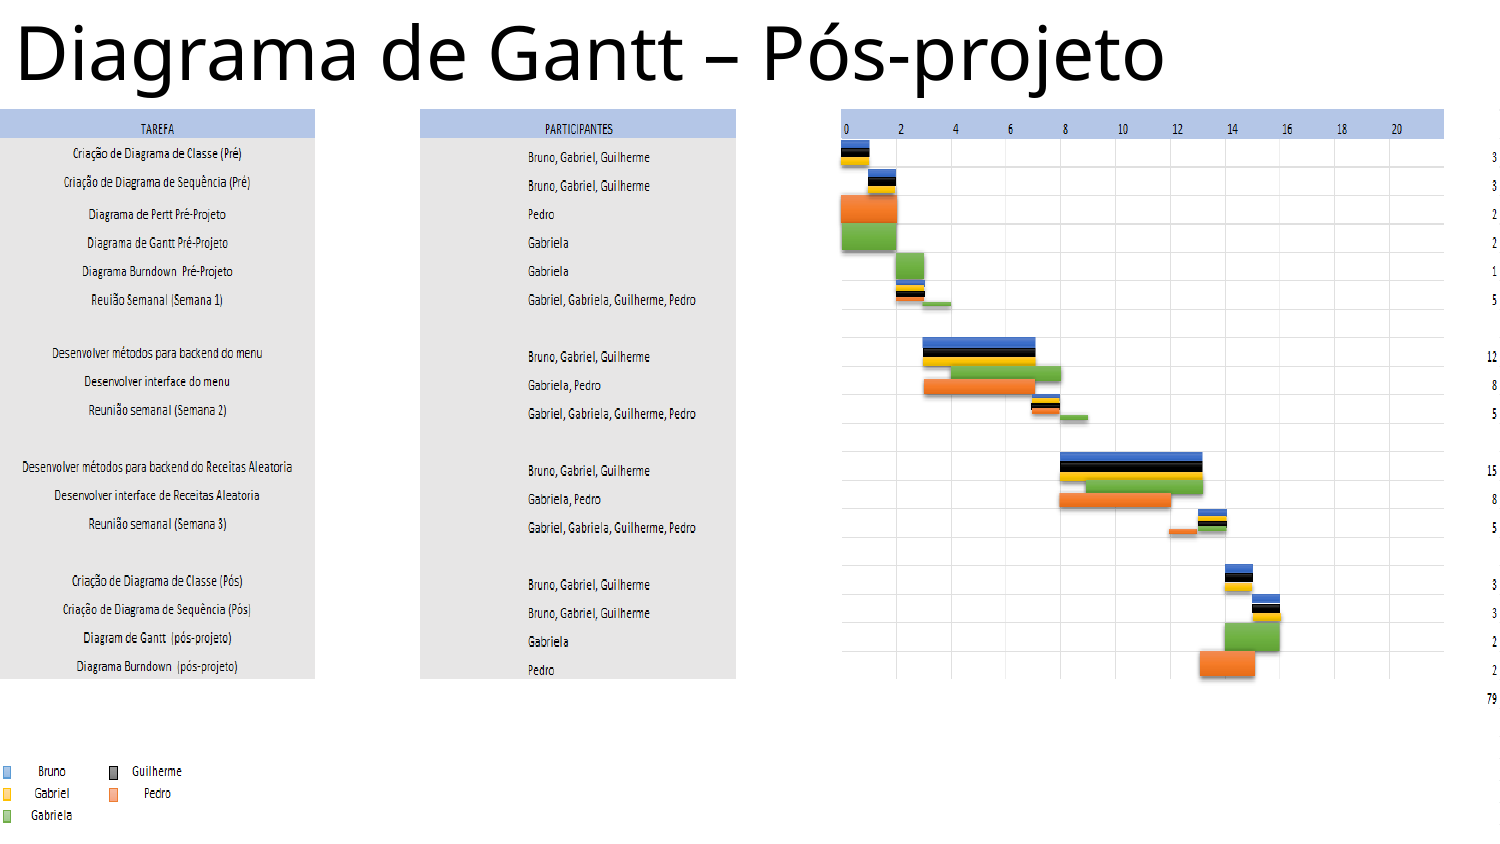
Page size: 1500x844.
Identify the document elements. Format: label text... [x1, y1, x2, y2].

text_box Diagrama de Gantt – Pós-projeto [0, 0, 1263, 92]
picture [0, 101, 1500, 844]
